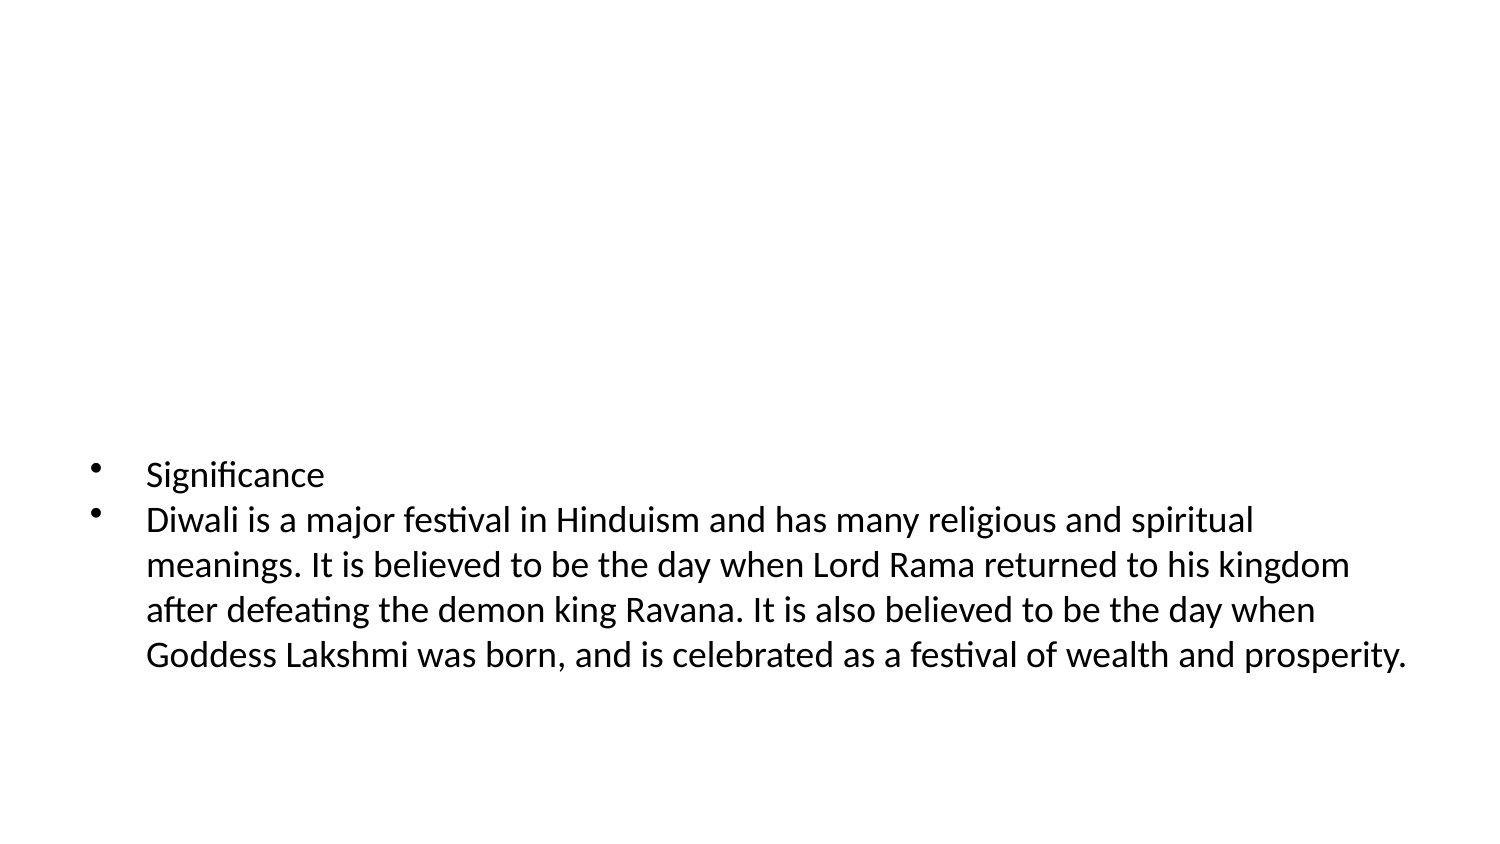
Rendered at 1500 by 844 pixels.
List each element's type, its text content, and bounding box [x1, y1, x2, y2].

text_box Significance Diwali is a major festival in Hinduism and has many religious and spiritual meanings. It is believed to be the day when Lord Rama returned to his kingdom after defeating the demon king Ravana. It is also believed to be the day when Goddess Lakshmi was born, and is celebrated as a festival of wealth and prosperity. [74, 149, 1425, 844]
